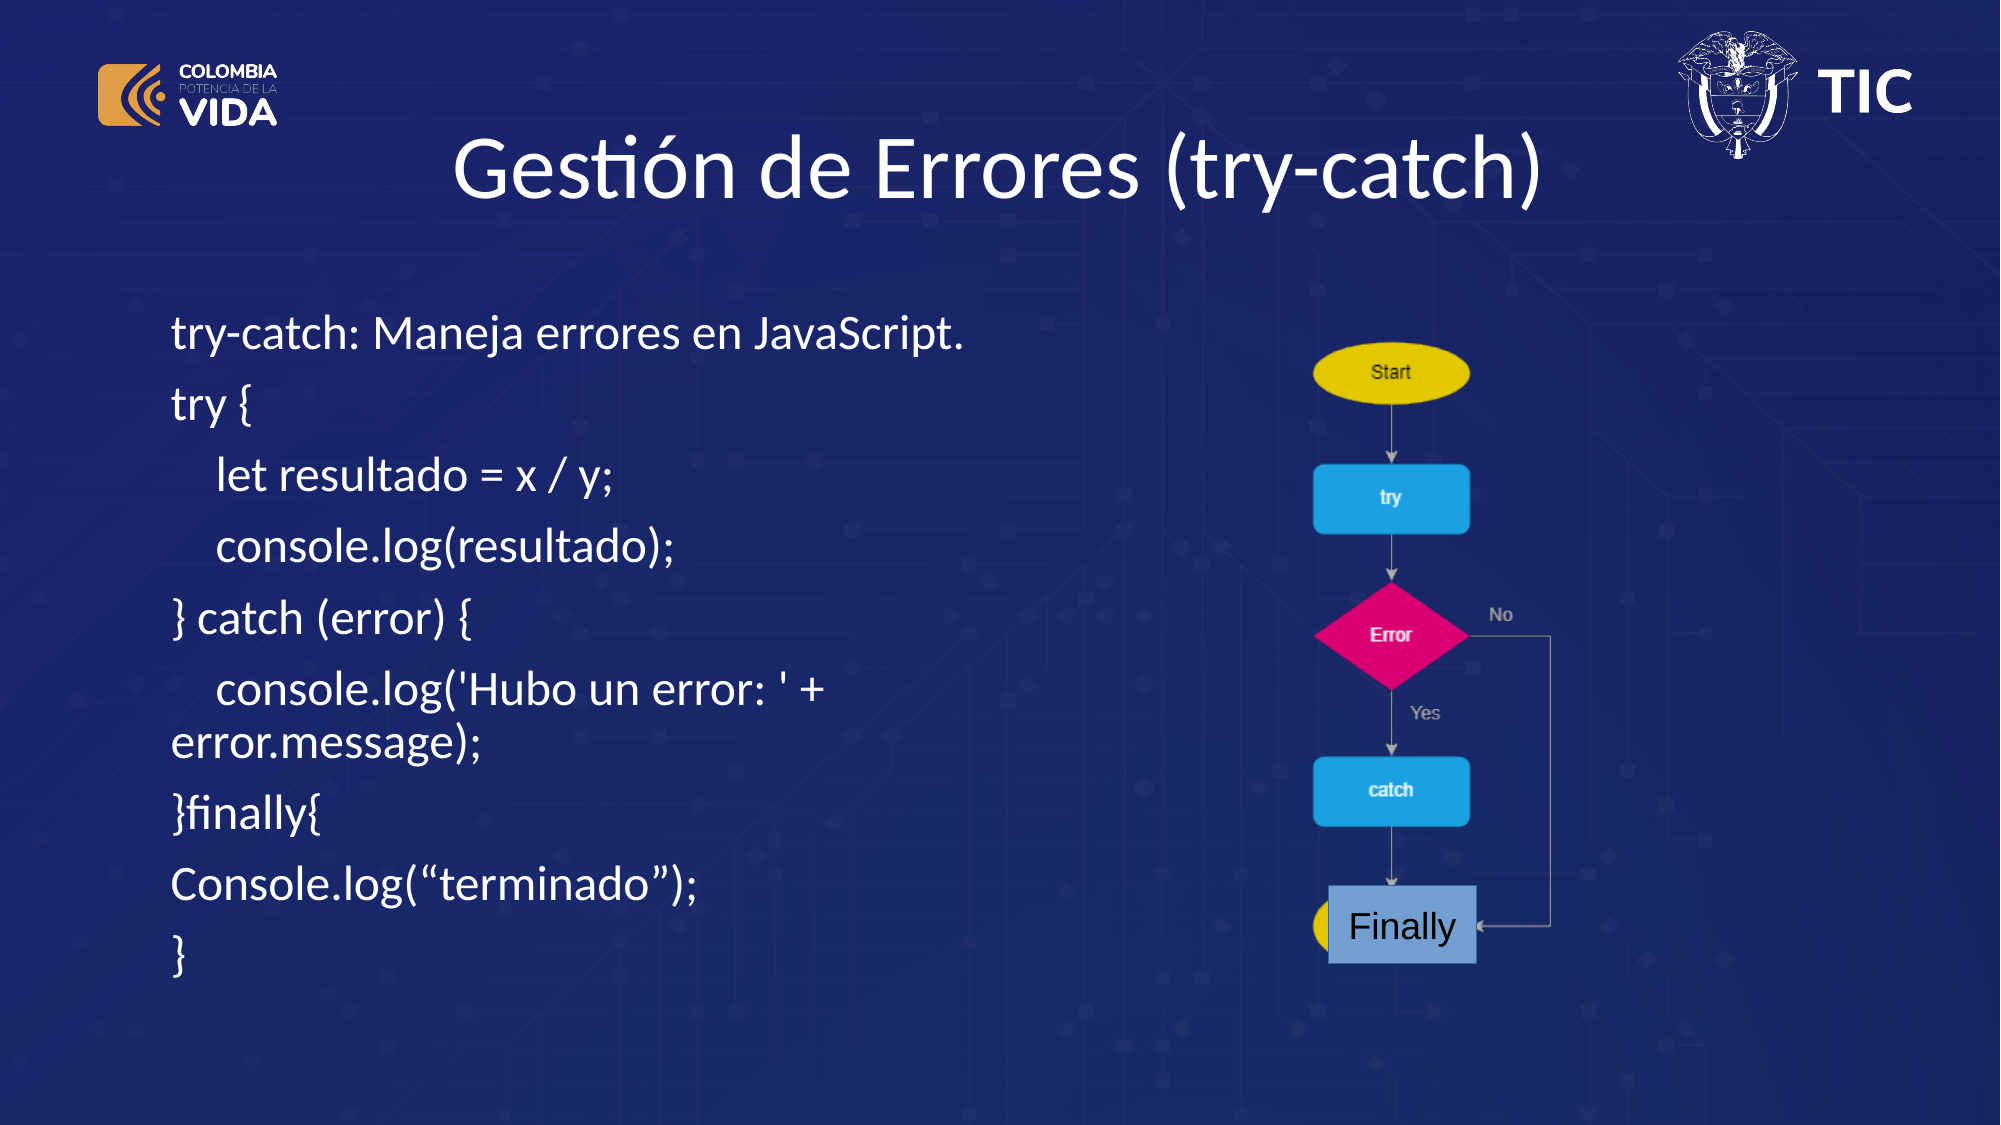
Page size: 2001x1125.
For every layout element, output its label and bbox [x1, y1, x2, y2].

picture [1678, 31, 1912, 159]
text_box [0, 0, 2000, 1125]
picture [98, 63, 277, 126]
picture [1311, 340, 1564, 964]
